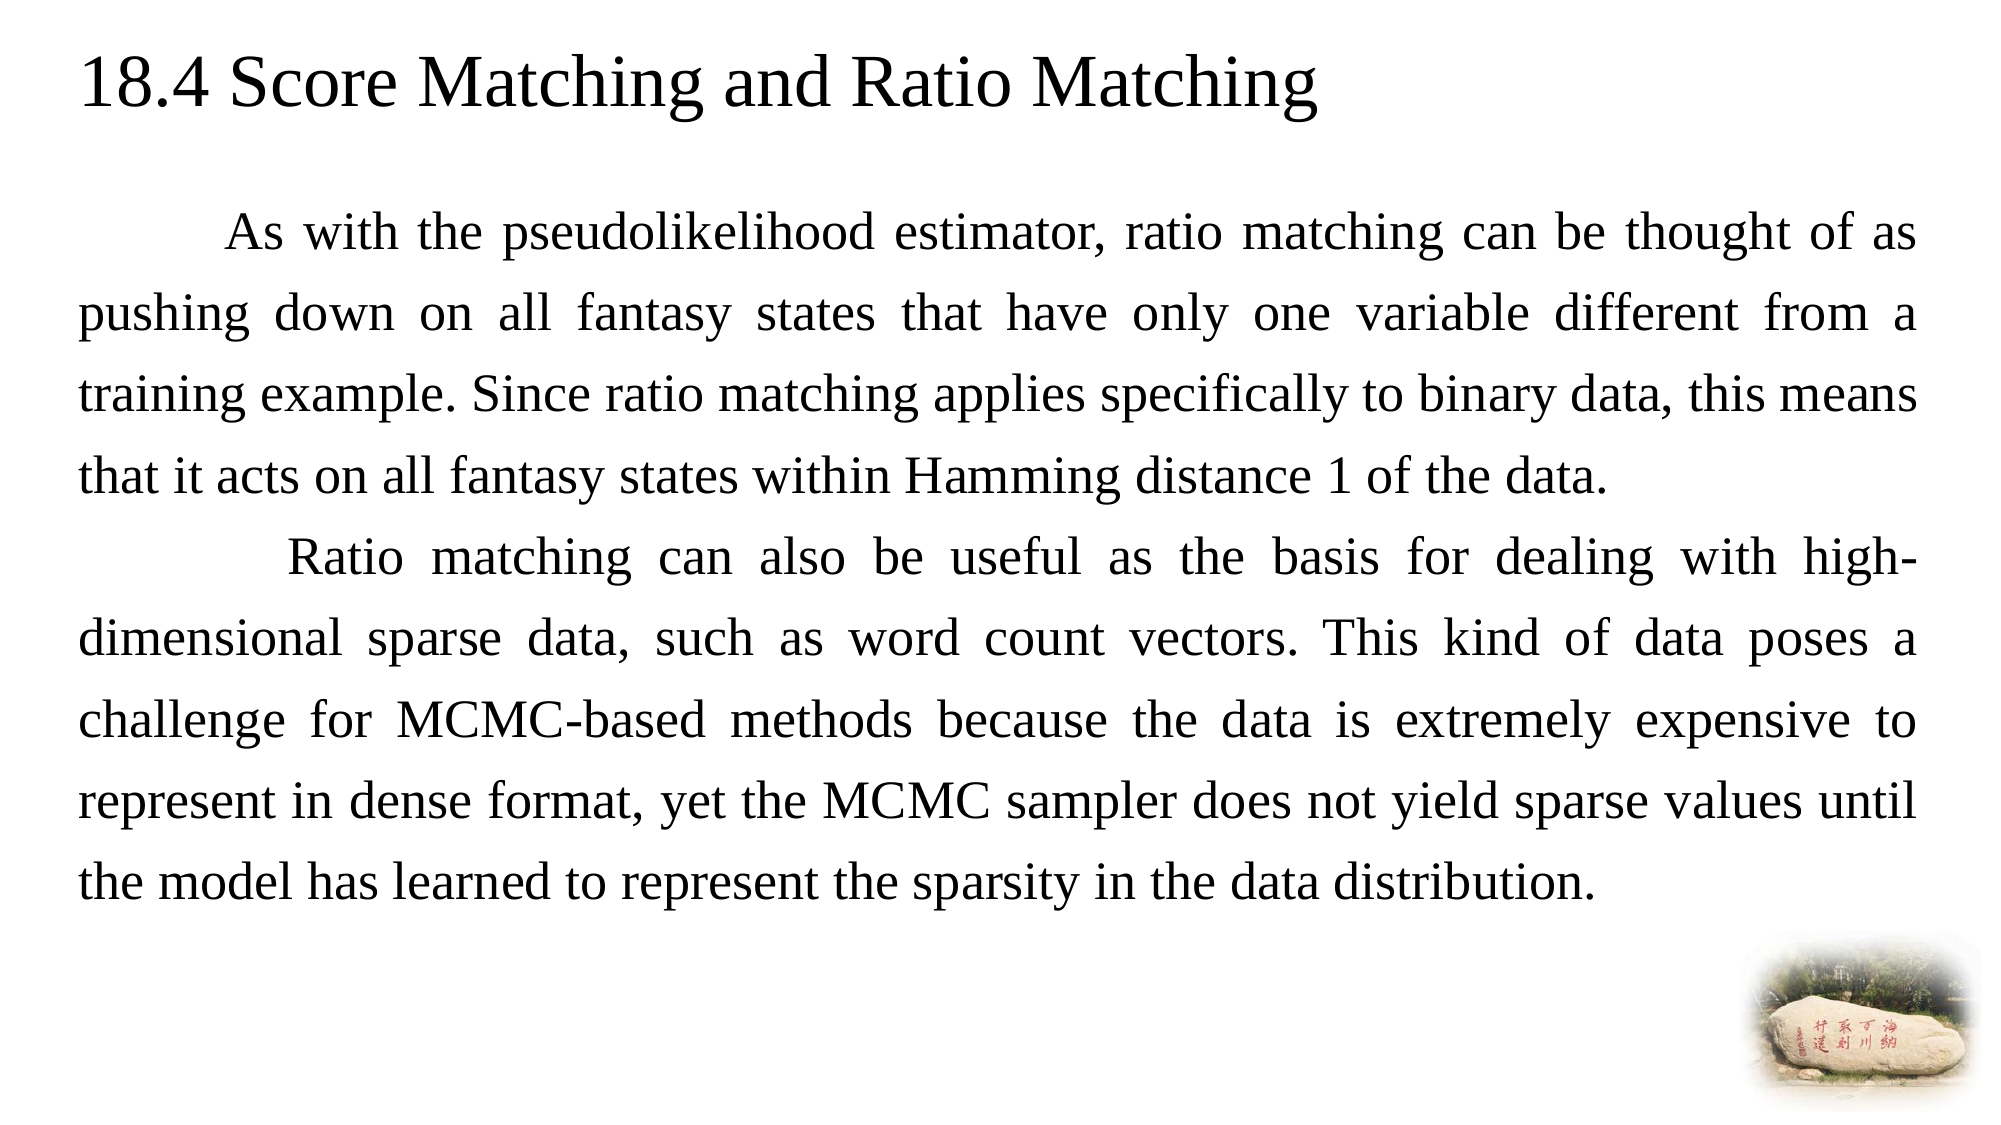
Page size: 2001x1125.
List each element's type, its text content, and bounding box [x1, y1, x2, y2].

list As with the pseudolikelihood estimator, ratio matching can be thought of as pushing down on all fantasy states that have only one variable different from a training example. Since ratio matching applies specifically to binary data, this means that it acts on all fantasy states within Hamming distance 1 of the data. Ratio matching can also be useful as the basis for dealing with high-dimensional sparse data, such as word count vectors. This kind of data poses a challenge for MCMC-based methods because the data is extremely expensive to represent in dense format, yet the MCMC sampler does not yield sparse values until the model has learned to represent the sparsity in the data distribution. [63, 171, 1936, 1014]
picture [1740, 927, 1985, 1112]
title 18.4 Score Matching and Ratio Matching [63, 21, 2000, 142]
